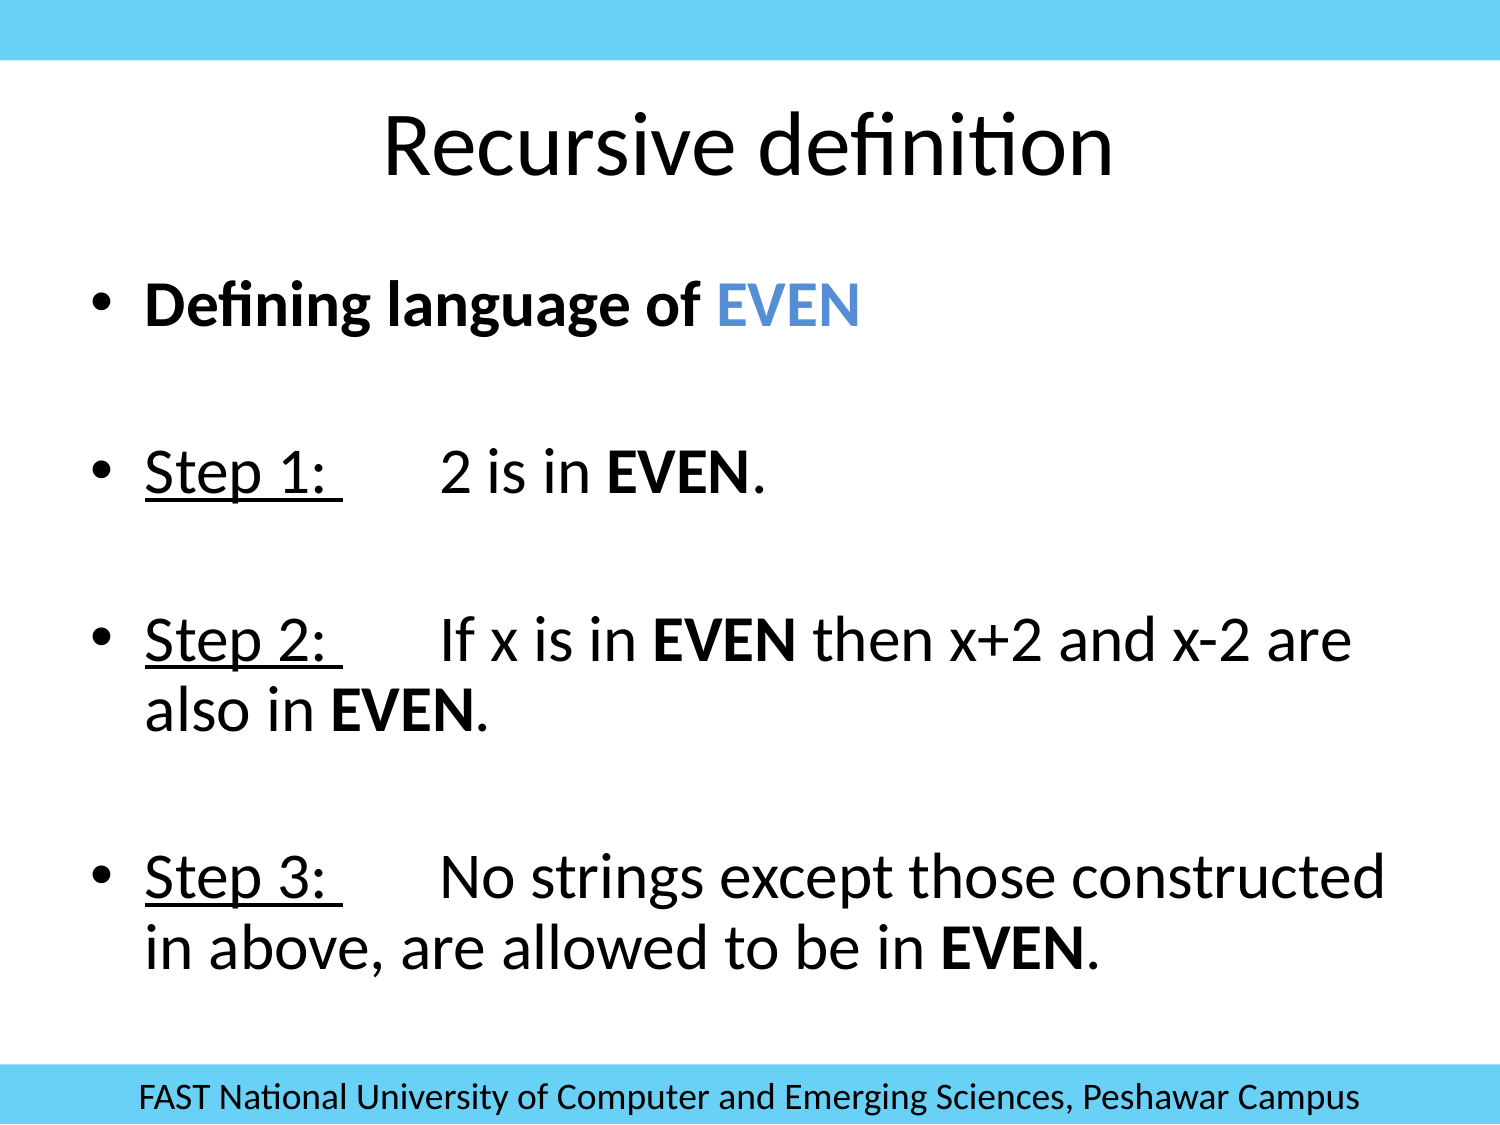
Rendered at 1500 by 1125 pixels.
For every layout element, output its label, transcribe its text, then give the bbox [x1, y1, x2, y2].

text_box FAST National University of Computer and Emerging Sciences, Peshawar Campus [0, 1064, 1500, 1125]
list Defining language of EVEN Step 1: 2 is in EVEN. Step 2: If x is in EVEN then x+2 and x-2 are also in EVEN. Step 3: No strings except those constructed in above, are allowed to be in EVEN. [75, 262, 1425, 1005]
title Recursive definition [75, 61, 1425, 233]
text_box [0, 0, 1500, 61]
